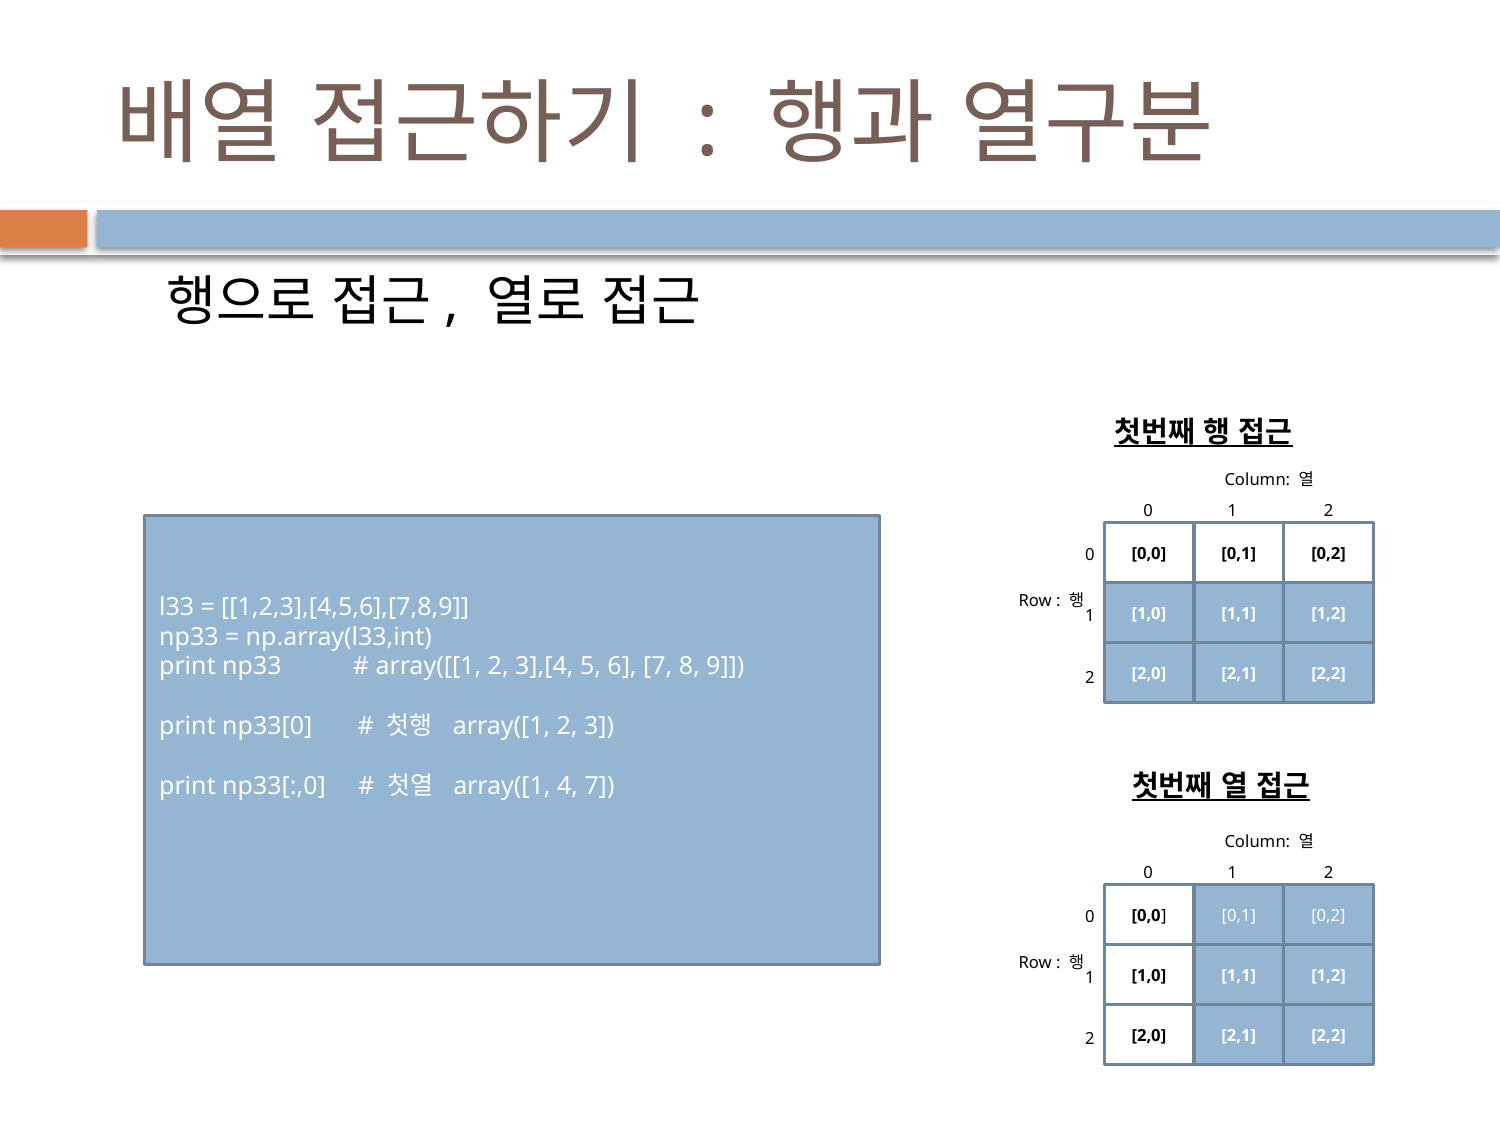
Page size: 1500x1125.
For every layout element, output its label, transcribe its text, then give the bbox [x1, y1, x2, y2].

title 배열 접근하기 : 행과 열구분 [100, 37, 1438, 200]
list 행으로 접근, 열로 접근 [76, 259, 1427, 480]
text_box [987, 823, 1374, 1067]
text_box l33 = [[1,2,3],[4,5,6],[7,8,9]] np33 = np.array(l33,int) print np33 # array([[1, 2, 3],[4, 5, 6], [7, 8, 9]]) print np33[0] # 첫행 array([1, 2, 3]) print np33[:,0] # 첫열 array([1, 4, 7]) [143, 514, 881, 966]
text_box 첫번째 열 접근 [1051, 760, 1392, 810]
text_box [987, 461, 1374, 705]
text_box 첫번째 행 접근 [1033, 405, 1374, 456]
